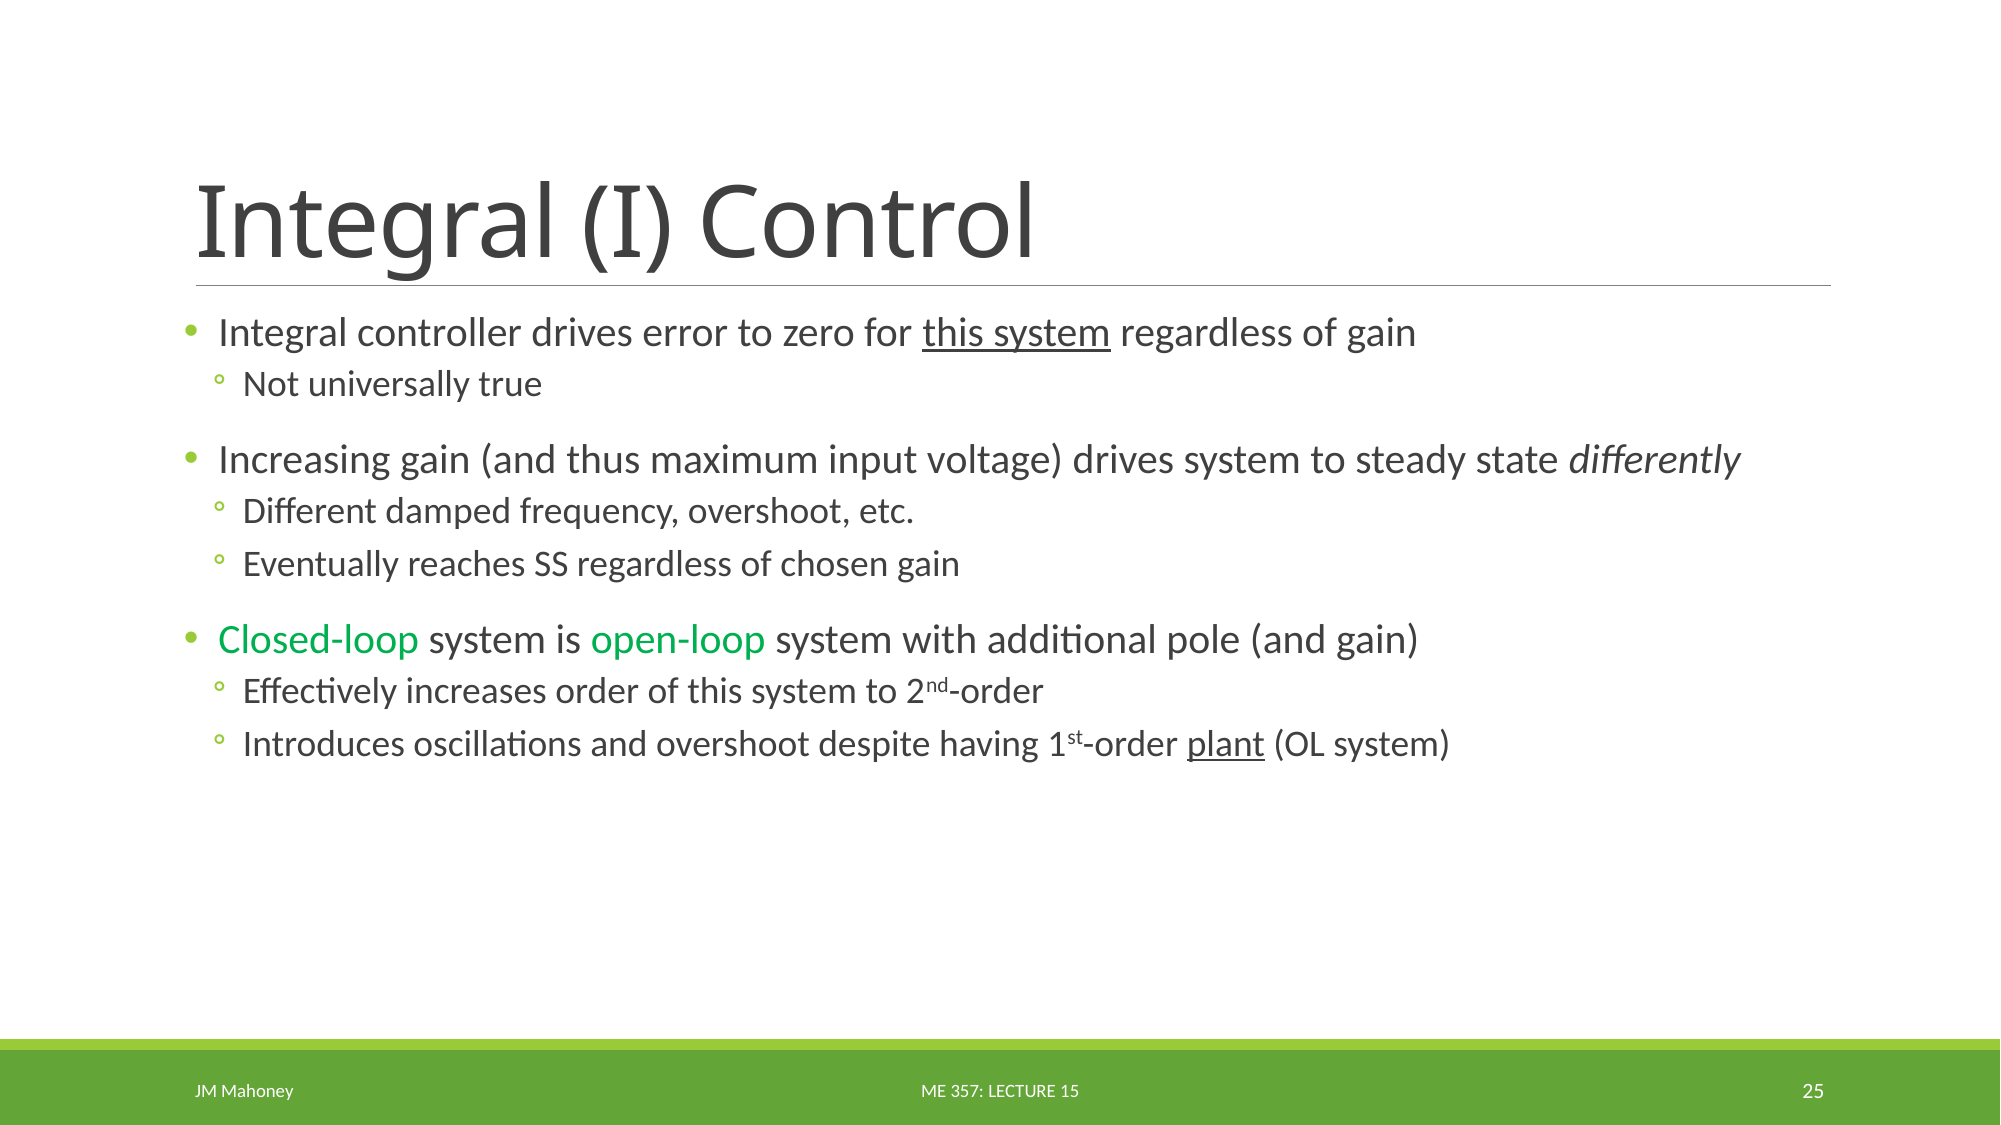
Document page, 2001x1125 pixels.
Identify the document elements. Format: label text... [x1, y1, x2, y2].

title Integral (I) Control [180, 47, 1830, 285]
slide_number 25 [1624, 1059, 1840, 1120]
slide_number JM Mahoney [180, 1059, 586, 1120]
list Integral controller drives error to zero for this system regardless of gain Not universally true Increasing gain (and thus maximum input voltage) drives system to steady state differently Different damped frequency, overshoot, etc. Eventually reaches SS regardless of chosen gain Closed-loop system is open-loop system with additional pole (and gain) Effectively increases order of this system to 2nd-order Introduces oscillations and overshoot despite having 1st-order plant (OL system) [180, 302, 1830, 963]
footer ME 357: Lecture 15 [604, 1059, 1396, 1120]
